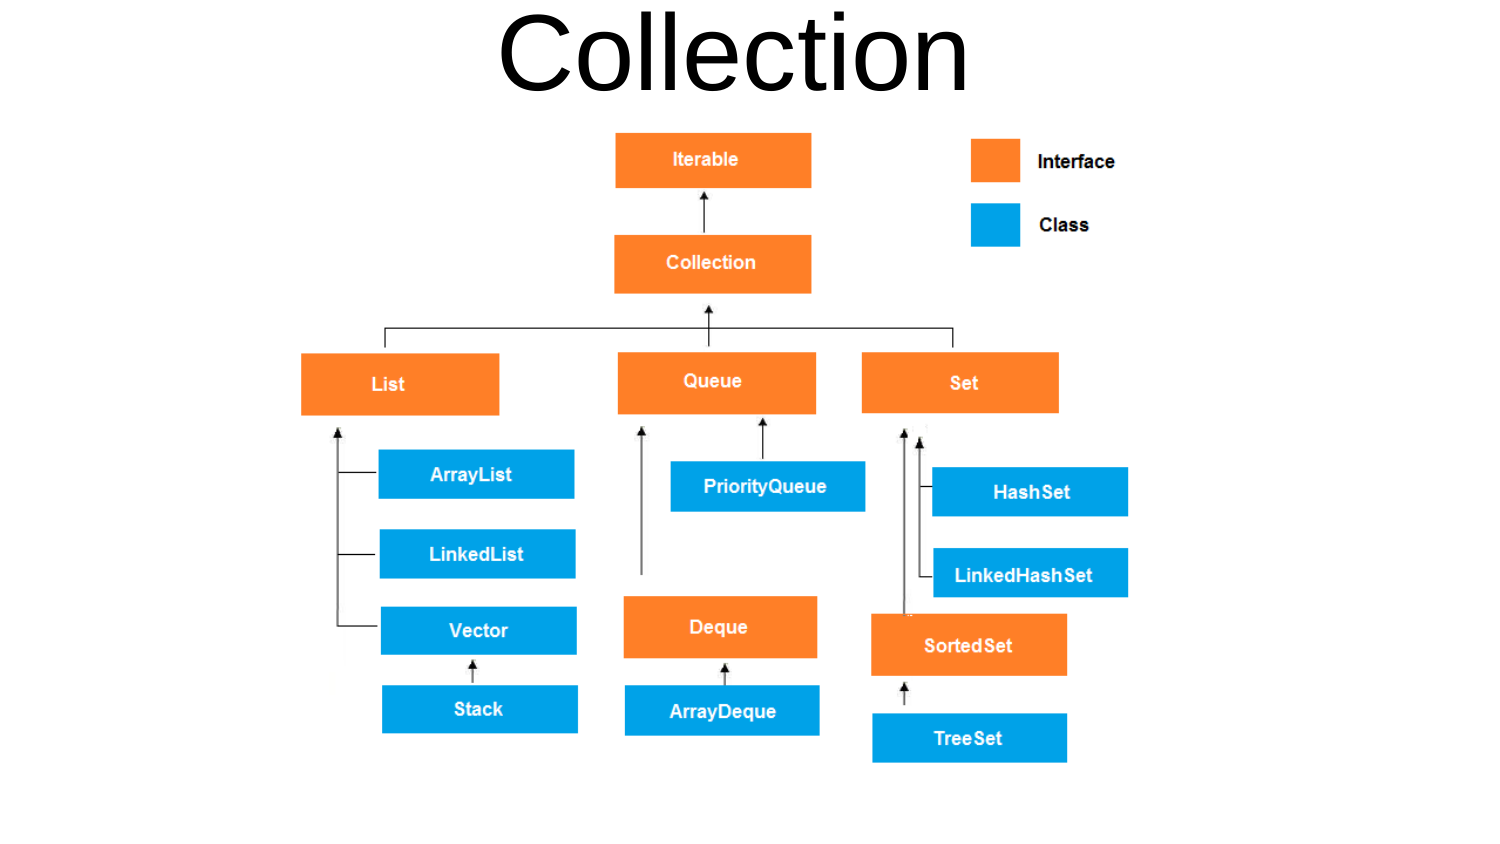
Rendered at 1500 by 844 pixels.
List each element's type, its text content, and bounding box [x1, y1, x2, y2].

picture [286, 126, 1147, 786]
title Collection [35, 15, 1434, 127]
